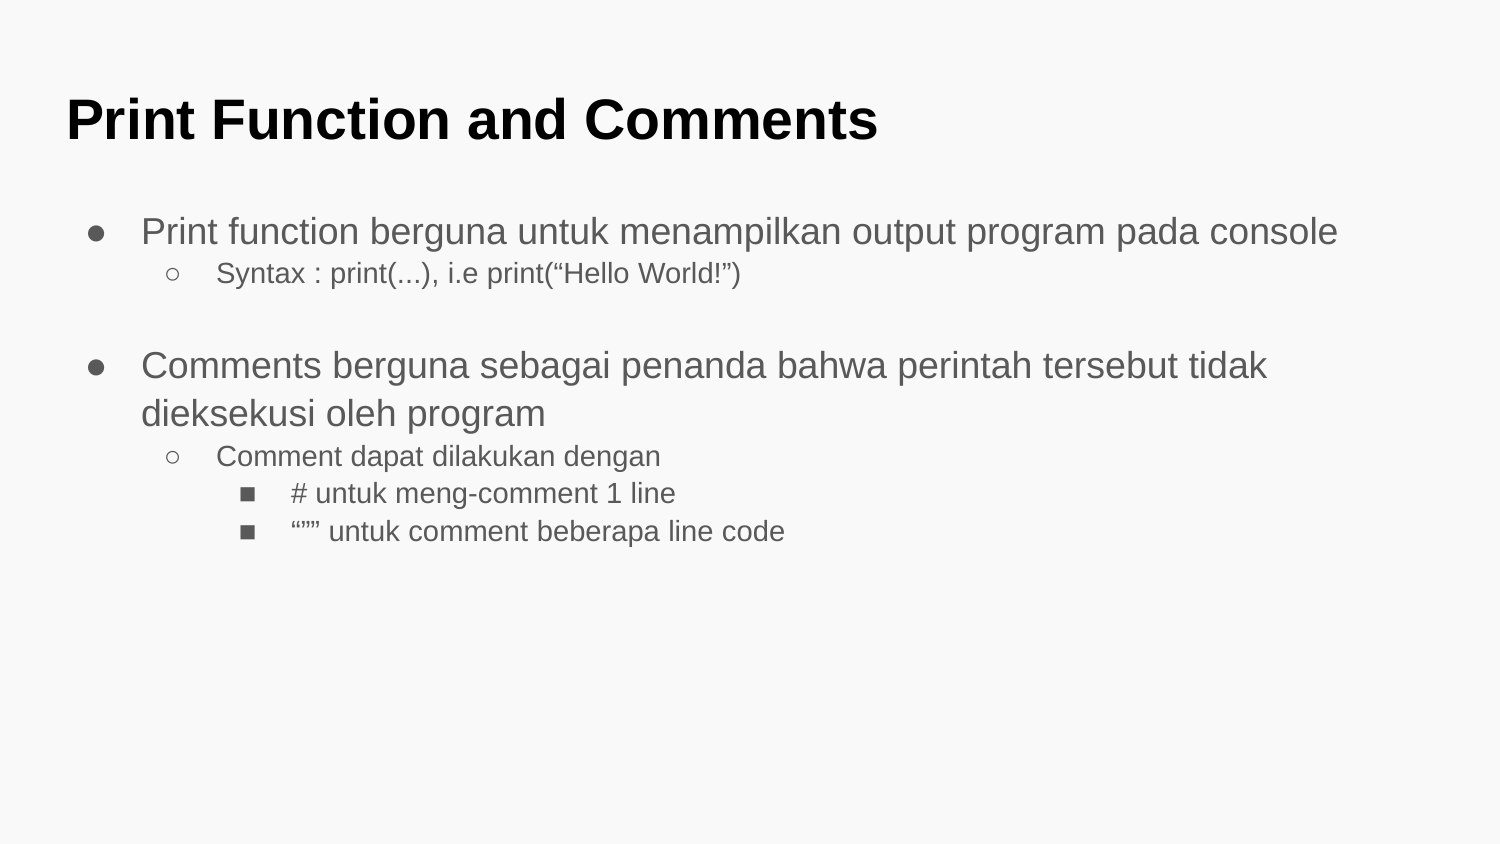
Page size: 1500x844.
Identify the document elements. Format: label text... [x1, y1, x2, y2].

title Print Function and Comments [51, 72, 1449, 167]
list Print function berguna untuk menampilkan output program pada console Syntax : print(...), i.e print(“Hello World!”) Comments berguna sebagai penanda bahwa perintah tersebut tidak dieksekusi oleh program Comment dapat dilakukan dengan # untuk meng-comment 1 line “”” untuk comment beberapa line code [51, 189, 1449, 750]
